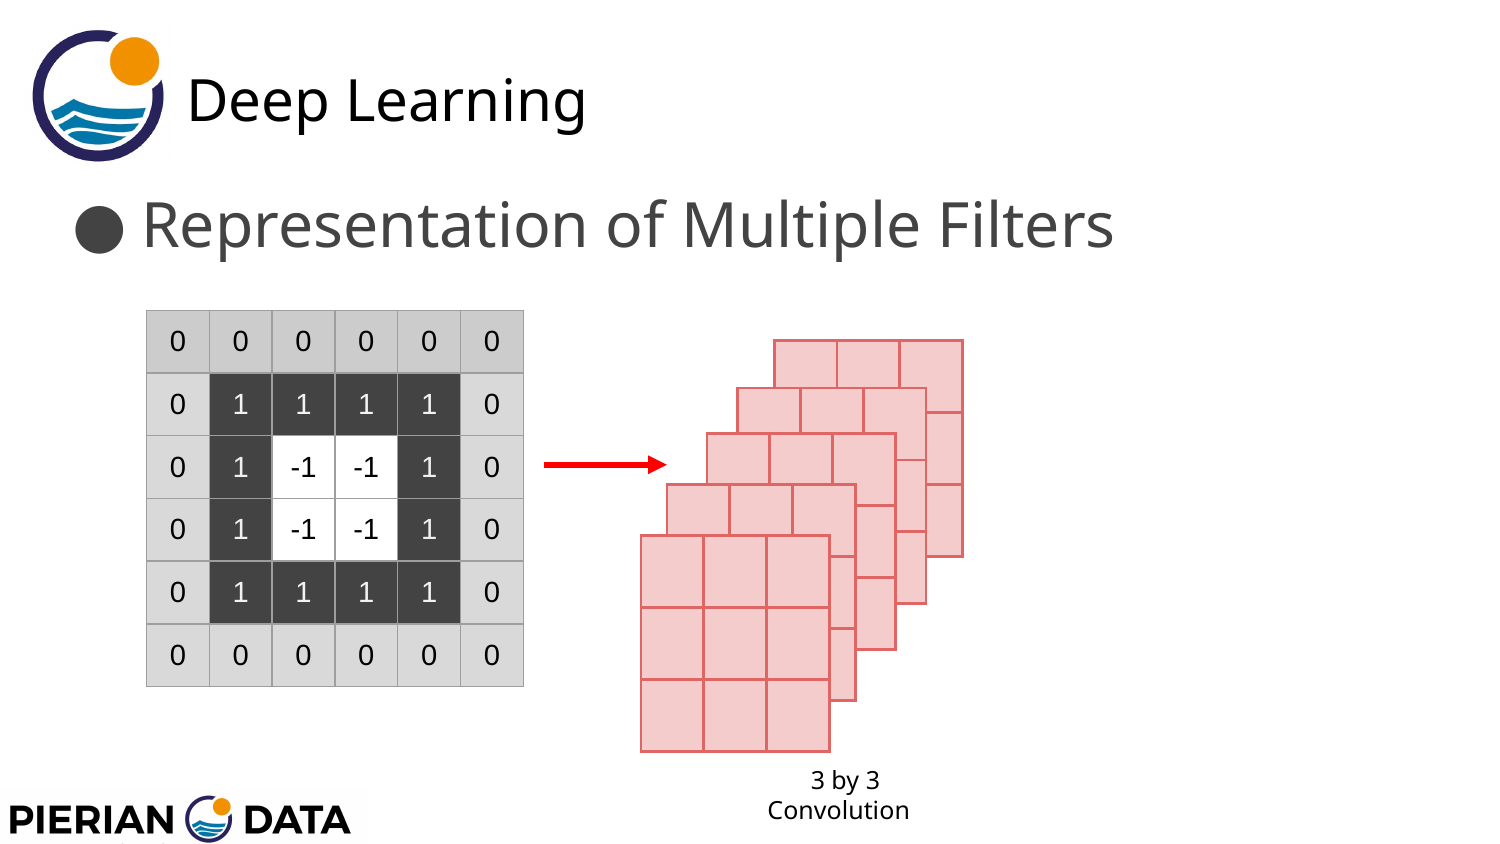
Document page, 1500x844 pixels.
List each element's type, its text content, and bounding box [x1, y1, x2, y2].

table_header [731, 486, 791, 534]
title Deep Learning [176, 48, 1449, 143]
table_cell 0 [398, 625, 460, 686]
table_cell [927, 414, 961, 483]
table_cell [642, 681, 702, 750]
table_cell 1 [210, 374, 271, 435]
table_header [739, 389, 799, 432]
table_header [642, 537, 702, 606]
table_cell -1 [336, 499, 397, 560]
table_cell 1 [398, 374, 460, 435]
table_cell 0 [273, 625, 334, 686]
table_cell 1 [210, 499, 271, 560]
table_header [901, 342, 961, 411]
table_cell 1 [398, 499, 460, 560]
table_header [802, 389, 862, 432]
table_cell 1 [336, 562, 397, 623]
table_header [794, 486, 854, 555]
table_header 0 [210, 311, 271, 372]
table_cell 1 [398, 562, 460, 623]
picture [24, 24, 172, 167]
table_cell [705, 609, 765, 678]
text_box 3 by 3 Convolution [737, 749, 953, 815]
table_cell 1 [273, 562, 334, 623]
table_header 0 [461, 311, 523, 372]
table_header 0 [147, 311, 209, 372]
table_cell [831, 630, 854, 699]
table_cell 0 [336, 625, 397, 686]
table_cell 1 [336, 374, 397, 435]
table_cell [857, 579, 894, 648]
table_cell 0 [147, 374, 209, 435]
table_header [708, 435, 768, 483]
table_cell 0 [147, 562, 209, 623]
table_header 0 [398, 311, 460, 372]
list Representation of Multiple Filters [51, 158, 1449, 261]
table_cell [897, 533, 925, 602]
table_cell 0 [147, 436, 209, 498]
table_cell 0 [147, 499, 209, 560]
table_cell [768, 681, 828, 750]
table_cell -1 [273, 499, 334, 560]
table_cell 0 [461, 436, 523, 498]
table_cell 1 [273, 374, 334, 435]
table_cell 0 [461, 562, 523, 623]
table_cell 0 [461, 499, 523, 560]
table_cell 1 [210, 562, 271, 623]
table_header [705, 537, 765, 606]
table_header [776, 342, 836, 387]
table_header [768, 537, 828, 606]
table_header 0 [273, 311, 334, 372]
picture [0, 787, 368, 844]
table_header [838, 342, 898, 387]
table_cell [642, 609, 702, 678]
table_cell [857, 507, 894, 576]
table_cell [927, 486, 961, 555]
table_cell 0 [210, 625, 271, 686]
table_cell [768, 609, 828, 678]
table_header 0 [336, 311, 397, 372]
table_cell -1 [273, 436, 334, 498]
table_cell [897, 461, 925, 530]
table_cell -1 [336, 436, 397, 498]
table_header [668, 486, 728, 534]
table_header [771, 435, 831, 483]
table_cell 1 [398, 436, 460, 498]
table_cell 0 [147, 625, 209, 686]
table_cell [831, 558, 854, 627]
table_header [865, 389, 925, 459]
table_cell 0 [461, 374, 523, 435]
table_cell [705, 681, 765, 750]
table_header [834, 435, 894, 504]
table_cell 1 [210, 436, 271, 498]
table_cell 0 [461, 625, 523, 686]
